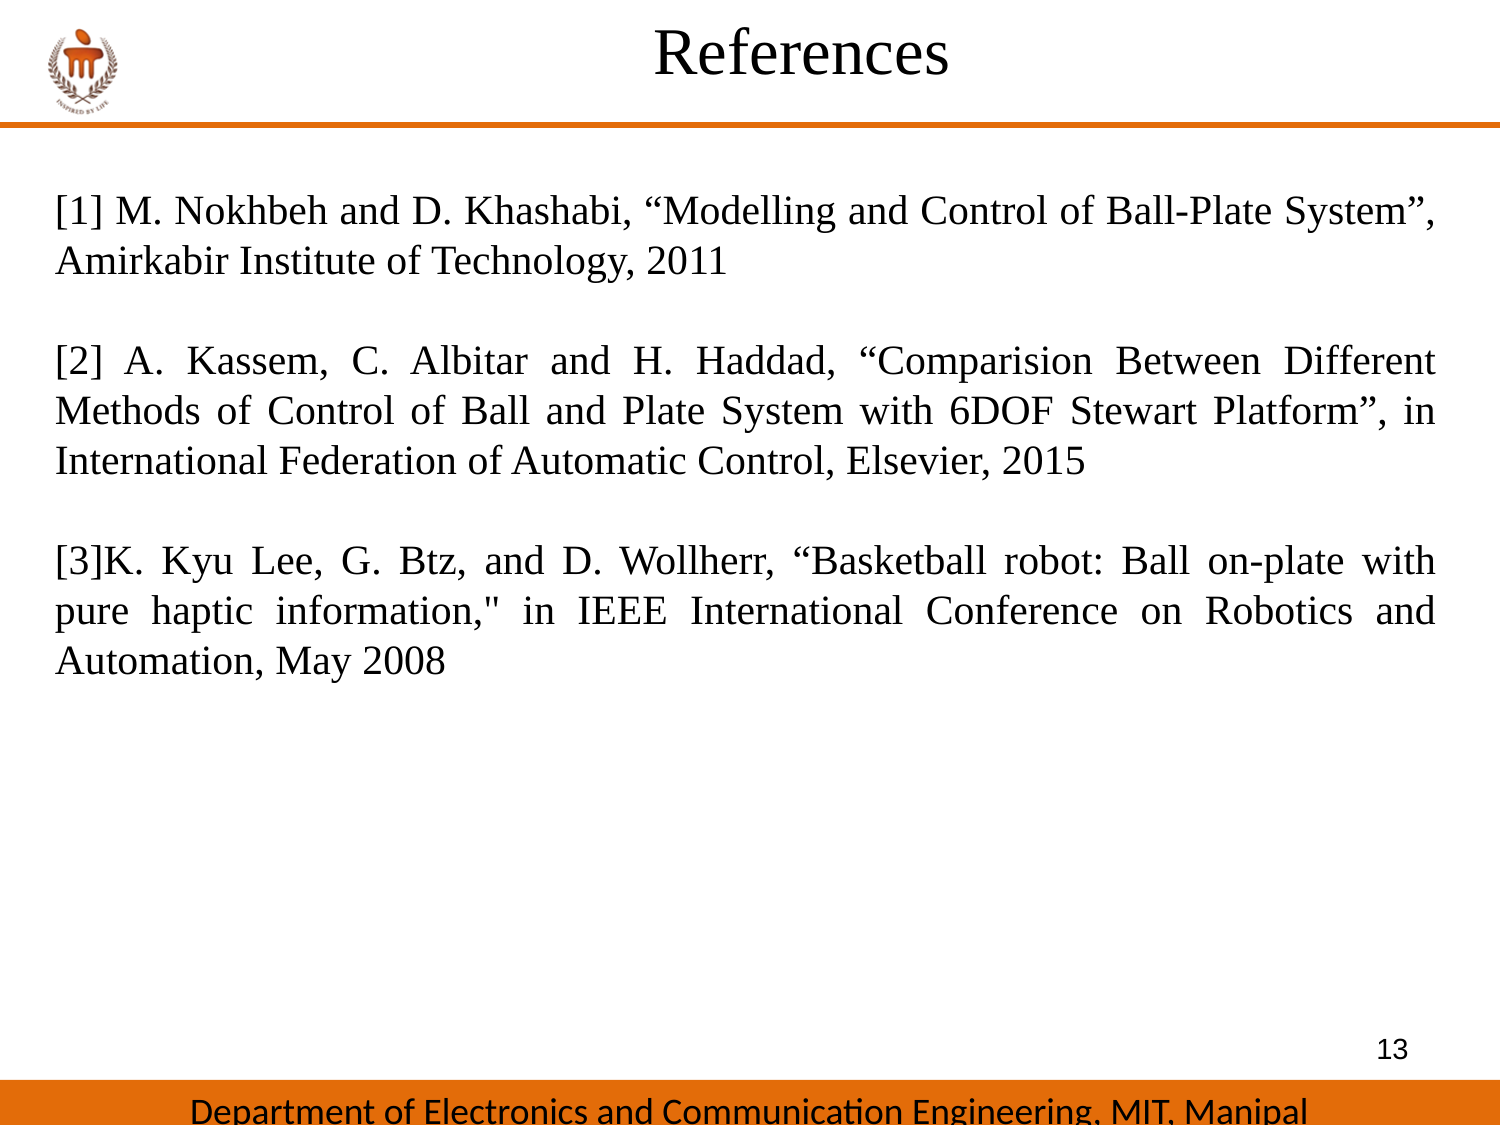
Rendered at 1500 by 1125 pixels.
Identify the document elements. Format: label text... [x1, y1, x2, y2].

text_box Department of Electronics and Communication Engineering, MIT, Manipal [0, 1079, 1500, 1125]
picture [39, 18, 126, 121]
text_box [1] M. Nokhbeh and D. Khashabi, “Modelling and Control of Ball-Plate System”, Amirkabir Institute of Technology, 2011 [2] A. Kassem, C. Albitar and H. Haddad, “Comparision Between Different Methods of Control of Ball and Plate System with 6DOF Stewart Platform”, in International Federation of Automatic Control, Elsevier, 2015 [3]K. Kyu Lee, G. Btz, and D. Wollherr, “Basketball robot: Ball on-plate with pure haptic information," in IEEE International Conference on Robotics and Automation, May 2008 [39, 174, 1453, 1059]
text_box References [139, 0, 1494, 121]
slide_number 13 [1361, 1016, 1425, 1080]
